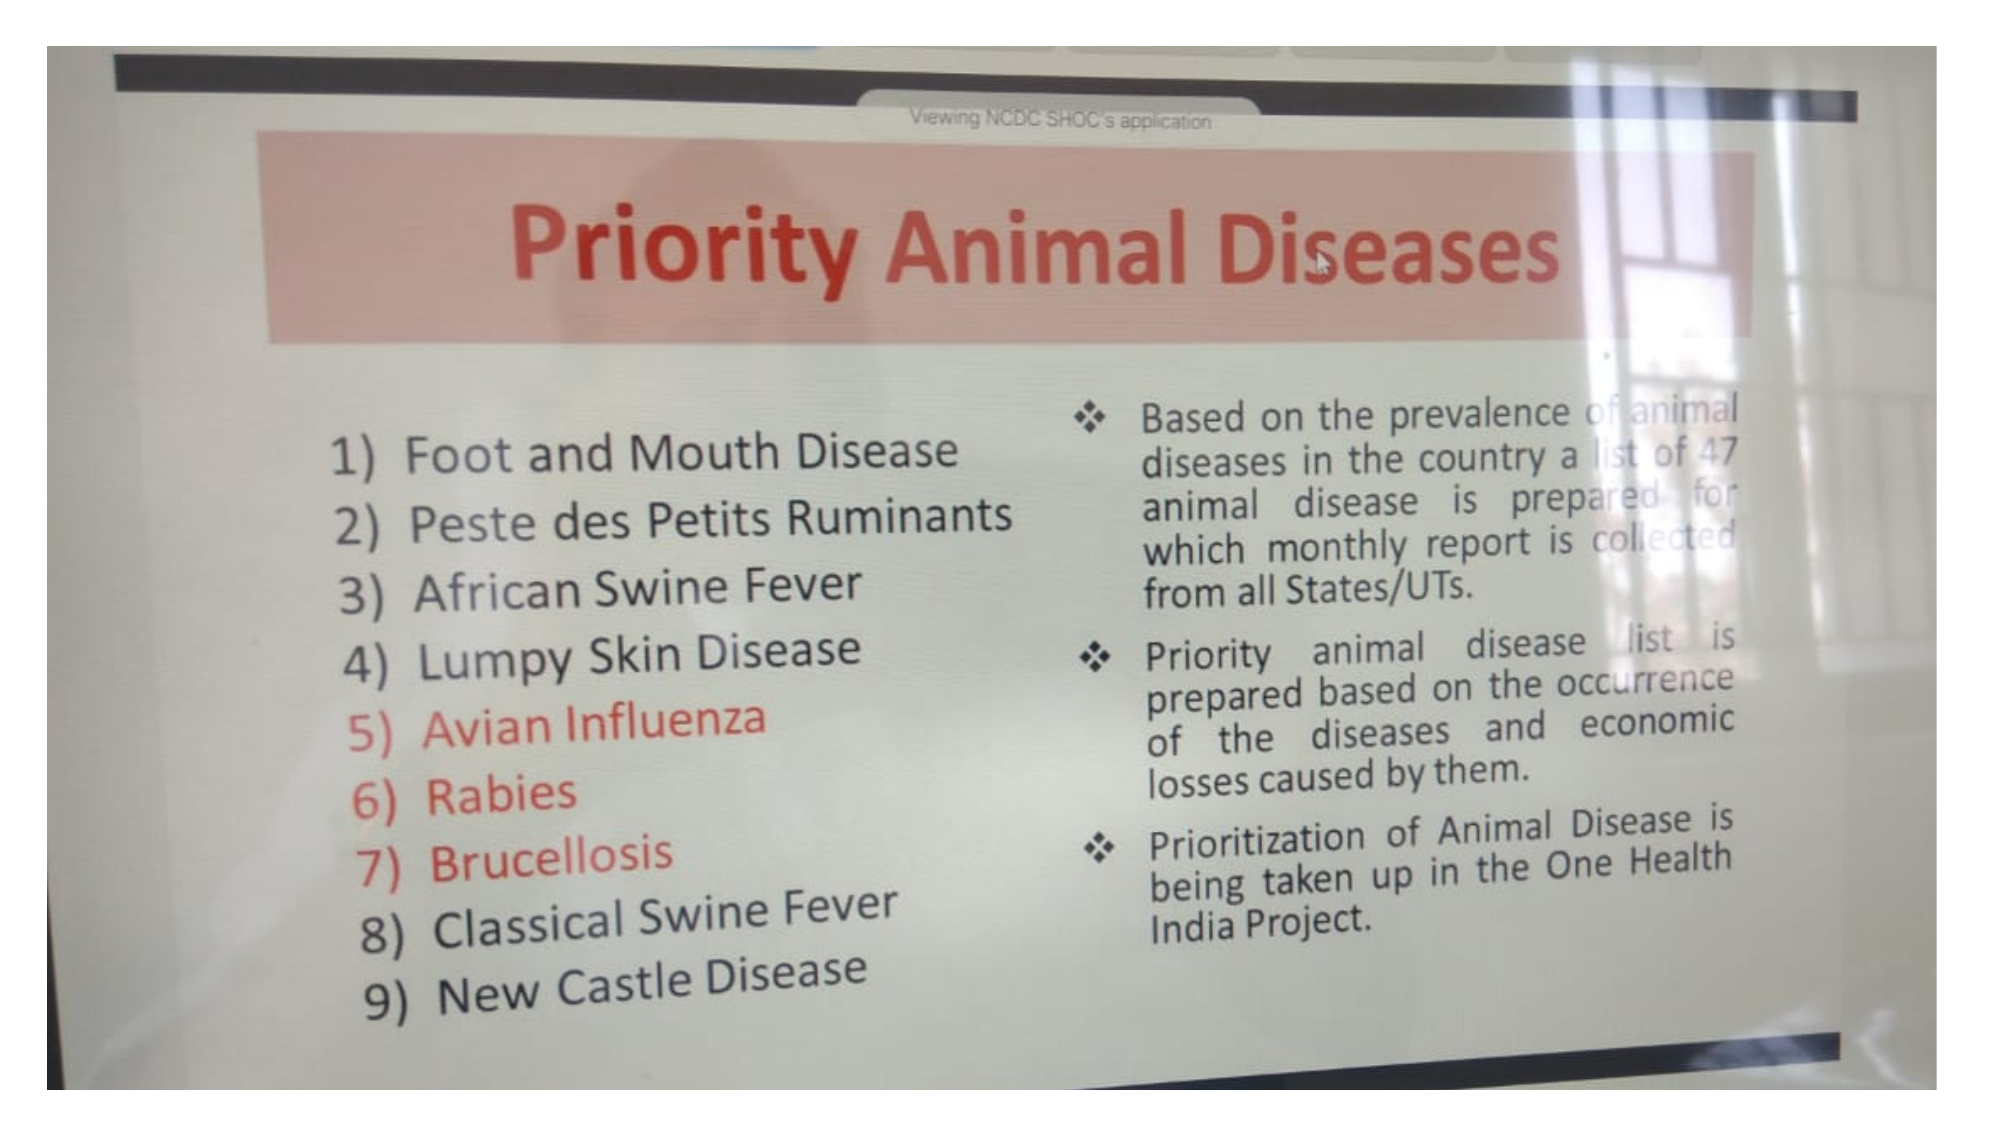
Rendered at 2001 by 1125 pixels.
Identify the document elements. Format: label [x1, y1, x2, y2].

picture [0, 46, 1937, 1090]
